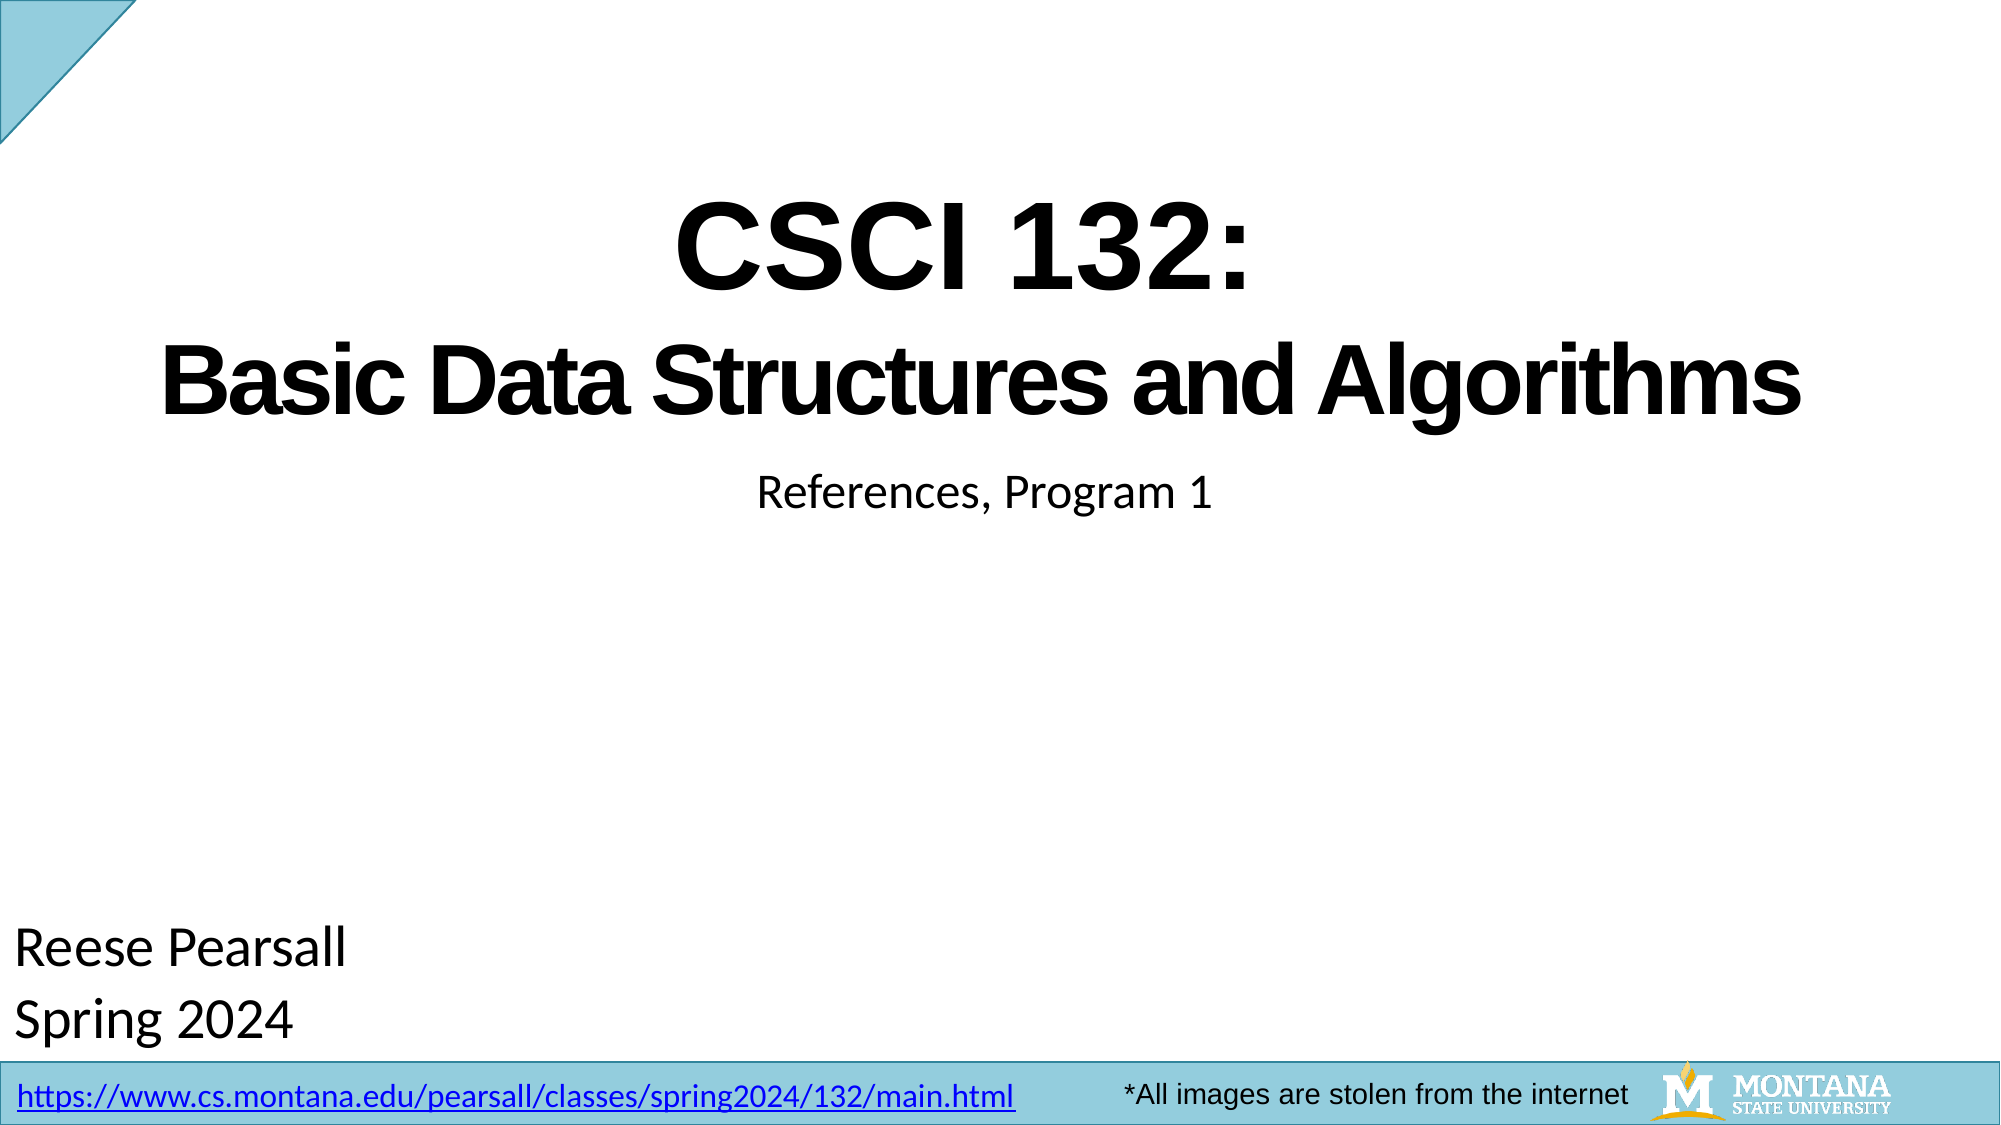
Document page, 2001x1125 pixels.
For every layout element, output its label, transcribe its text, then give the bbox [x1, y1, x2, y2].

picture [1649, 1060, 1892, 1122]
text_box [0, 1060, 1647, 1125]
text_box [0, 0, 137, 145]
title CSCI 132: Basic Data Structures and Algorithms [87, 162, 1875, 435]
text_box References, Program 1 [754, 456, 1768, 519]
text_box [1892, 1060, 2000, 1125]
text_box Reese Pearsall Spring 2024 [12, 905, 1914, 1051]
